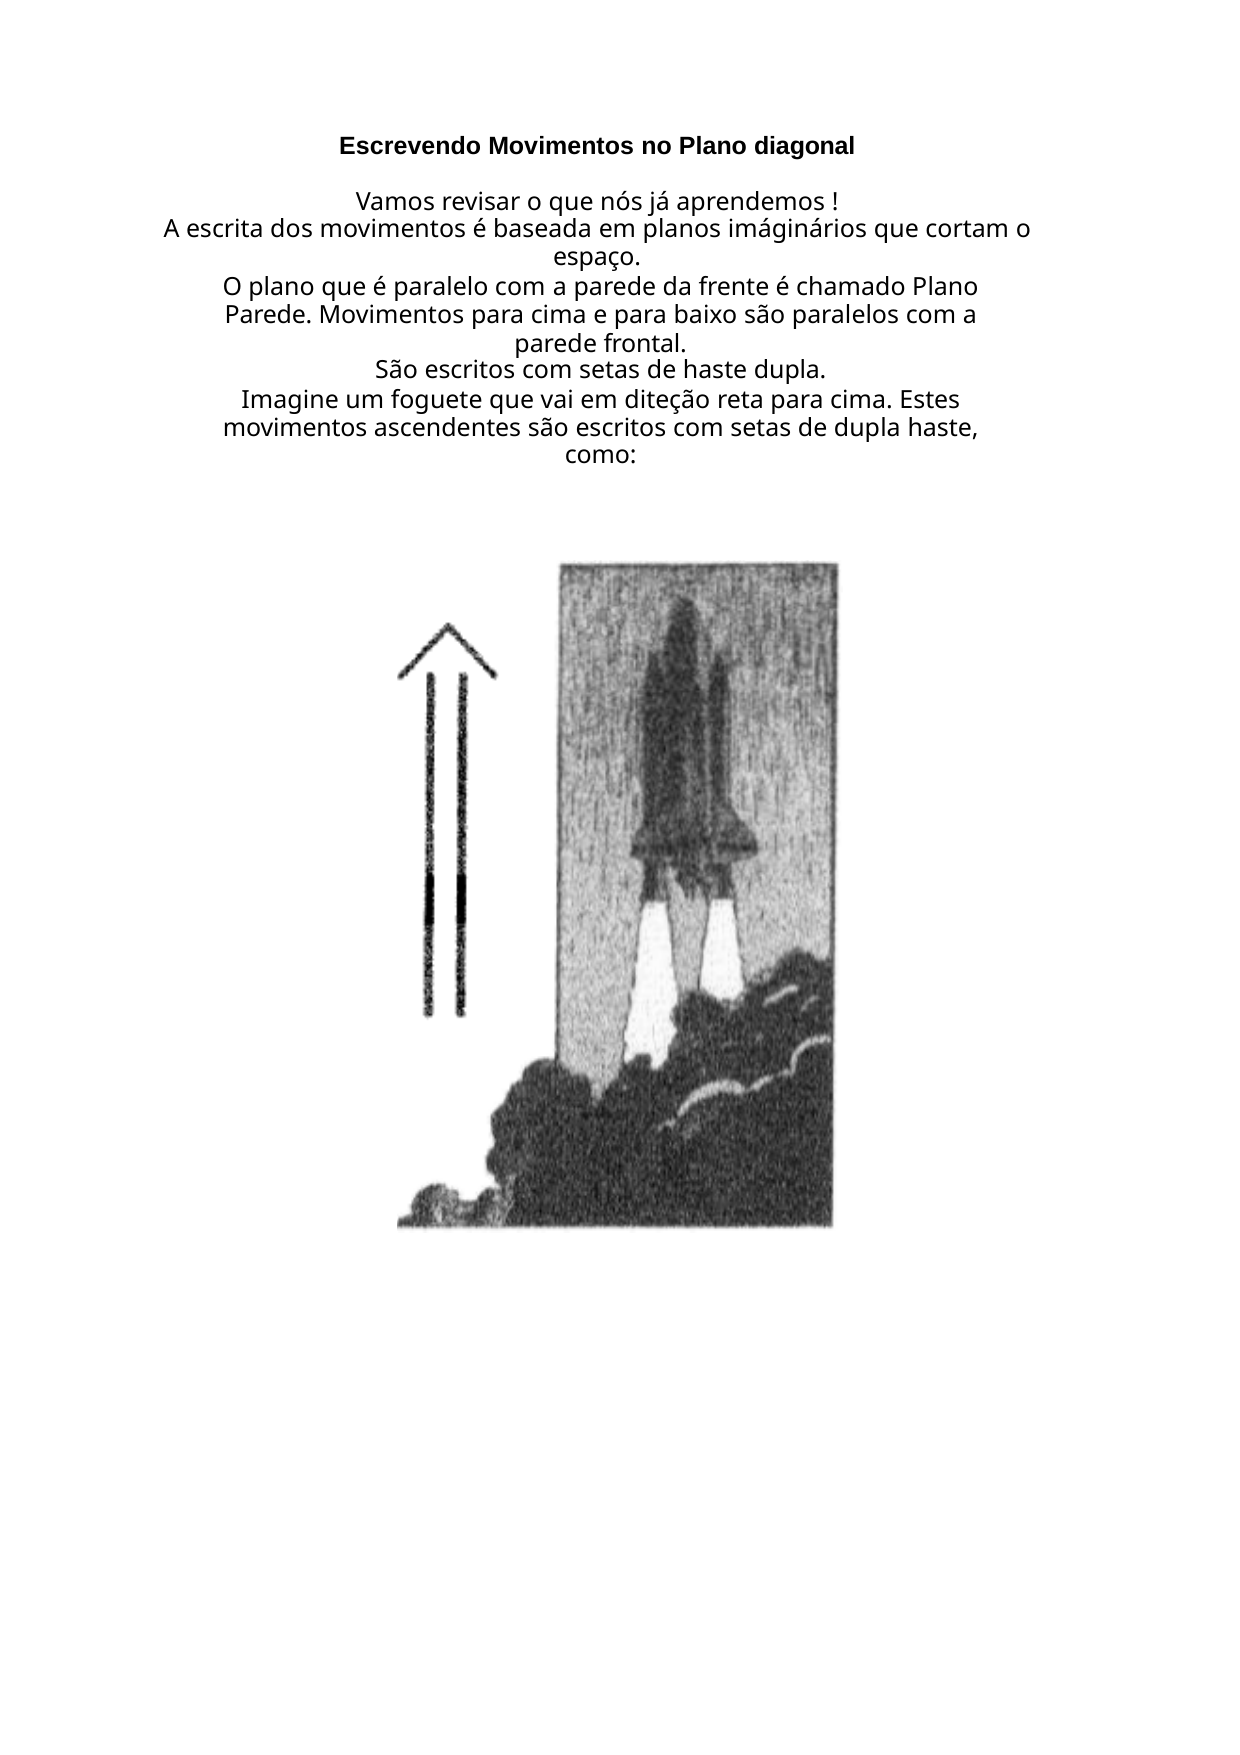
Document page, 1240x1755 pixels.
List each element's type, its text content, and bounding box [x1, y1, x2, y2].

picture [397, 560, 843, 1233]
text_box Escrevendo Movimentos no Plano diagonal Vamos revisar o que nós já aprendemos ! A escrita dos movimentos é baseada em planos imáginários que cortam o espaço. O plano que é paralelo com a parede da frente é chamado Plano Parede. Movimentos para cima e para baixo são paralelos com a parede frontal. São escritos com setas de haste dupla. Imagine um foguete que vai em diteção reta para cima. Estes movimentos ascendentes são escritos com setas de dupla haste, como: [139, 127, 1062, 469]
